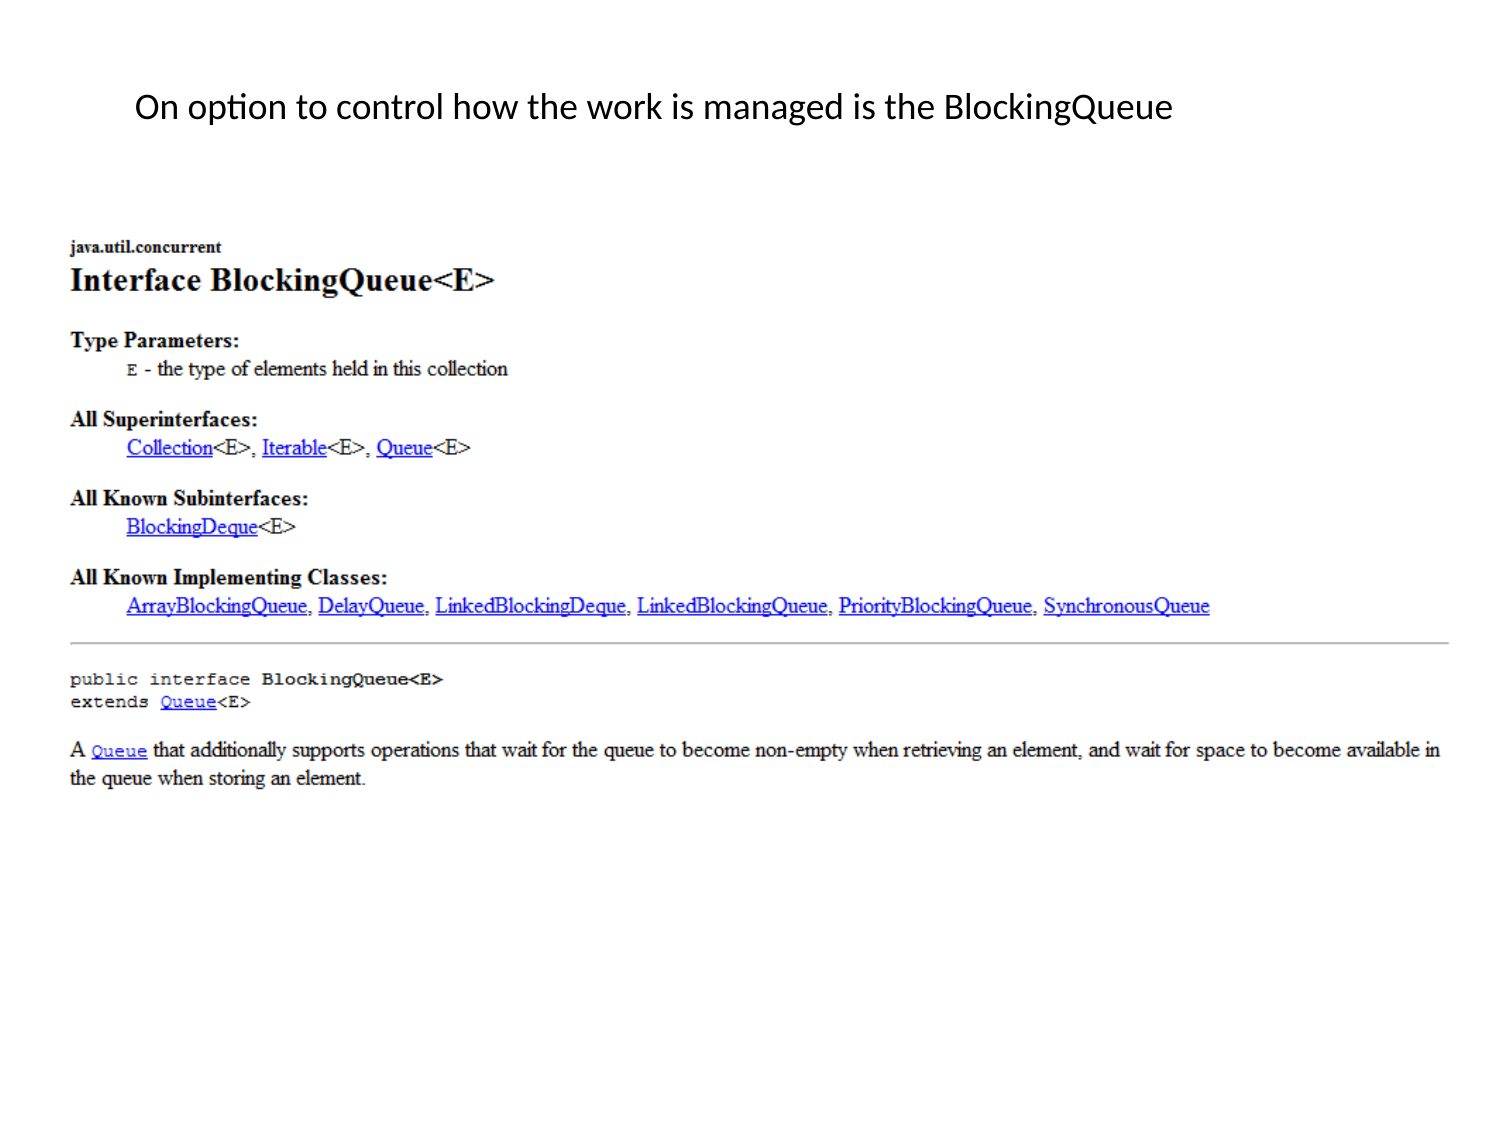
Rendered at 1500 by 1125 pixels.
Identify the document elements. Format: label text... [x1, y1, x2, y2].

picture [62, 212, 1454, 802]
text_box On option to control how the work is managed is the BlockingQueue [120, 74, 1313, 135]
